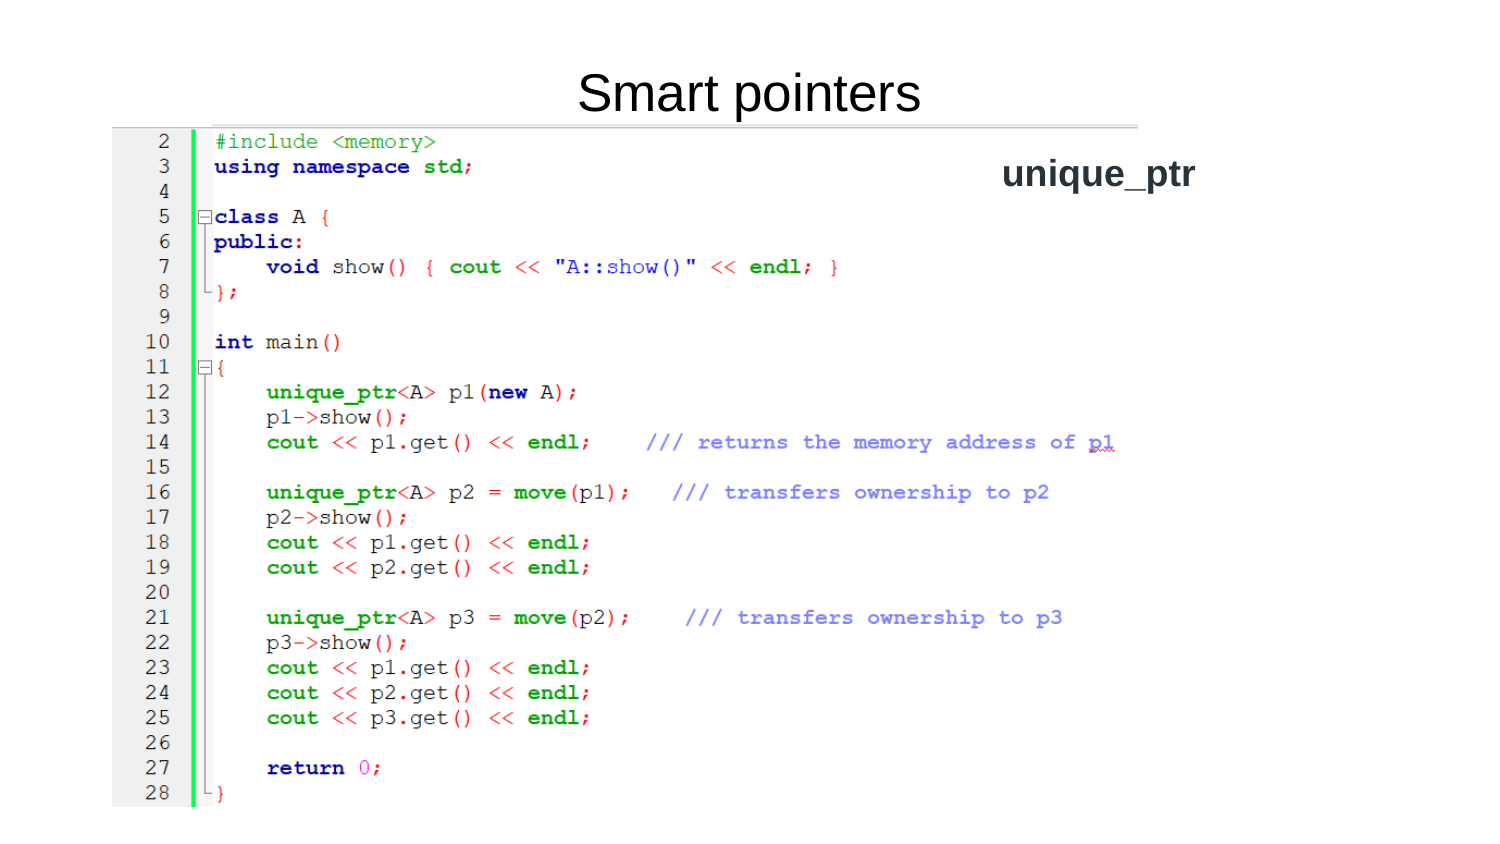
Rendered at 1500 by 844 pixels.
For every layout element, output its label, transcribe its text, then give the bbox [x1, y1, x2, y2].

list unique_ptr [1141, 127, 1325, 222]
title Smart pointers [51, 43, 1449, 138]
picture [112, 124, 1138, 807]
